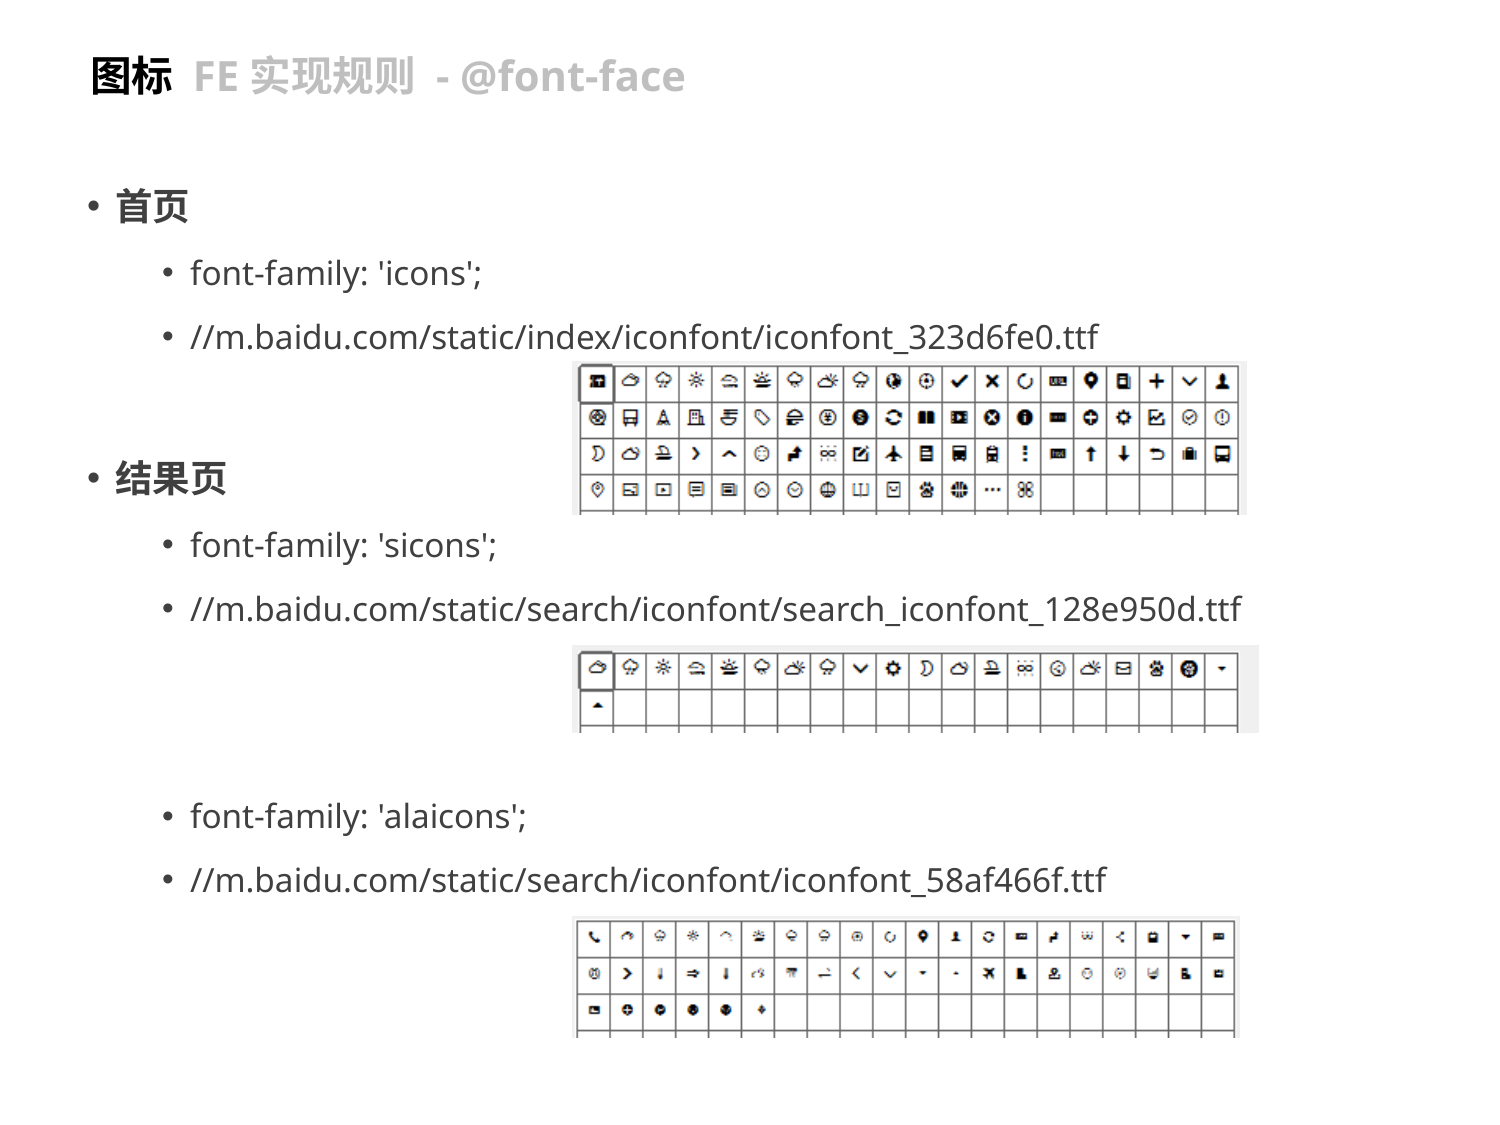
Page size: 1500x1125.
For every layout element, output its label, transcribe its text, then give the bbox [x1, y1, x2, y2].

picture [572, 644, 1259, 733]
picture [572, 361, 1247, 516]
picture [572, 916, 1241, 1038]
title 图标 FE实现规则 - @font-face [75, 33, 1436, 117]
text_box 首页 font-family: 'icons'; //m.baidu.com/static/index/iconfont/iconfont_323d6fe0.ttf 结果页 font-family: 'sicons'; //m.baidu.com/static/search/iconfont/search_iconfont_128e950d.ttf font-family: 'alaicons'; //m.baidu.com/static/search/iconfont/iconfont_58af466f.ttf [72, 149, 1258, 1125]
